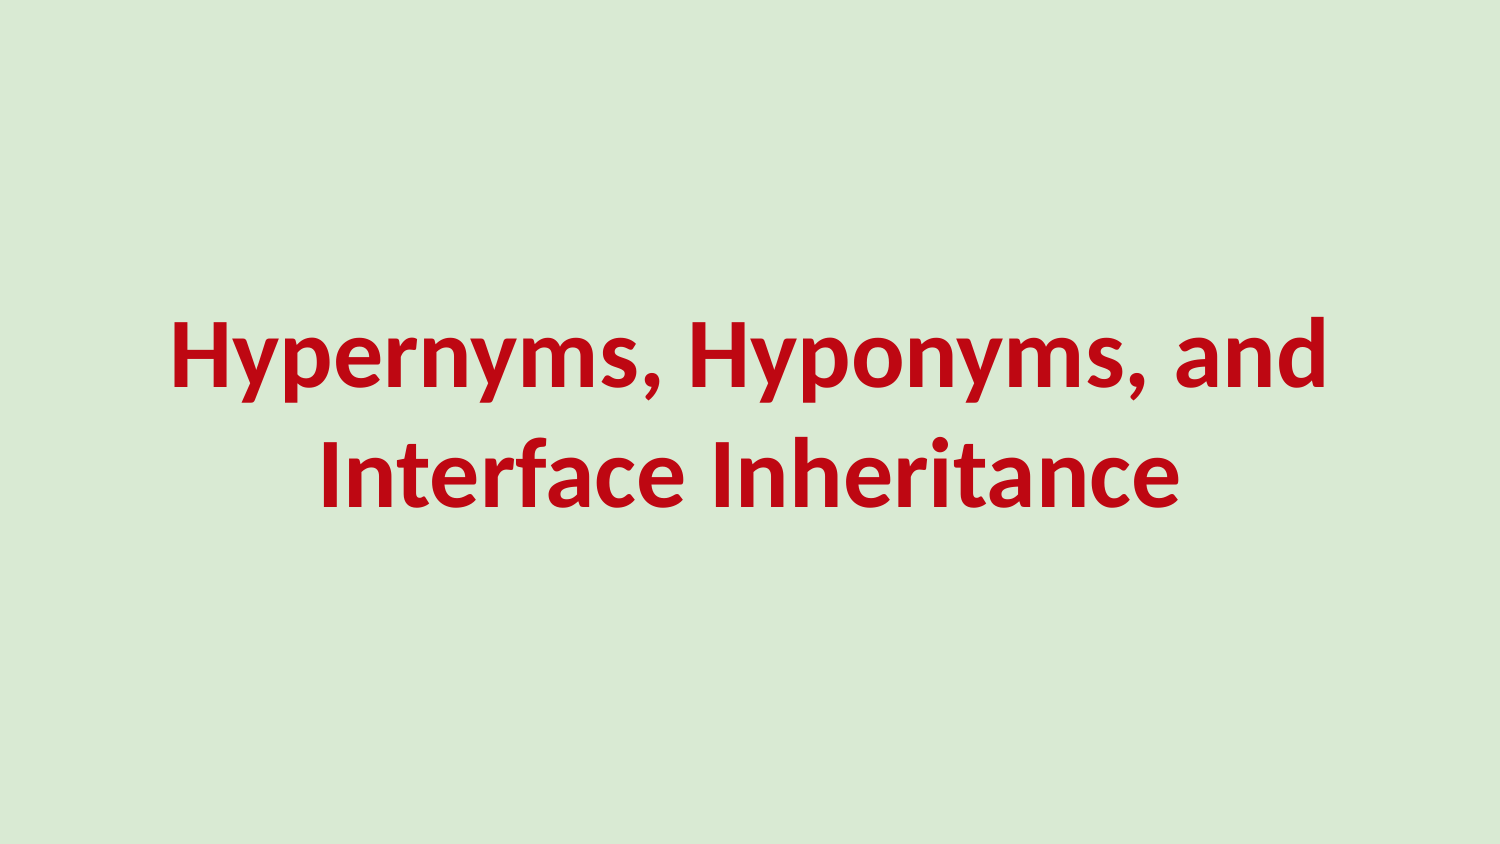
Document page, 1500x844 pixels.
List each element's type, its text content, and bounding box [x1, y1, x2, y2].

title Hypernyms, Hyponyms, and Interface Inheritance [152, 250, 1348, 543]
